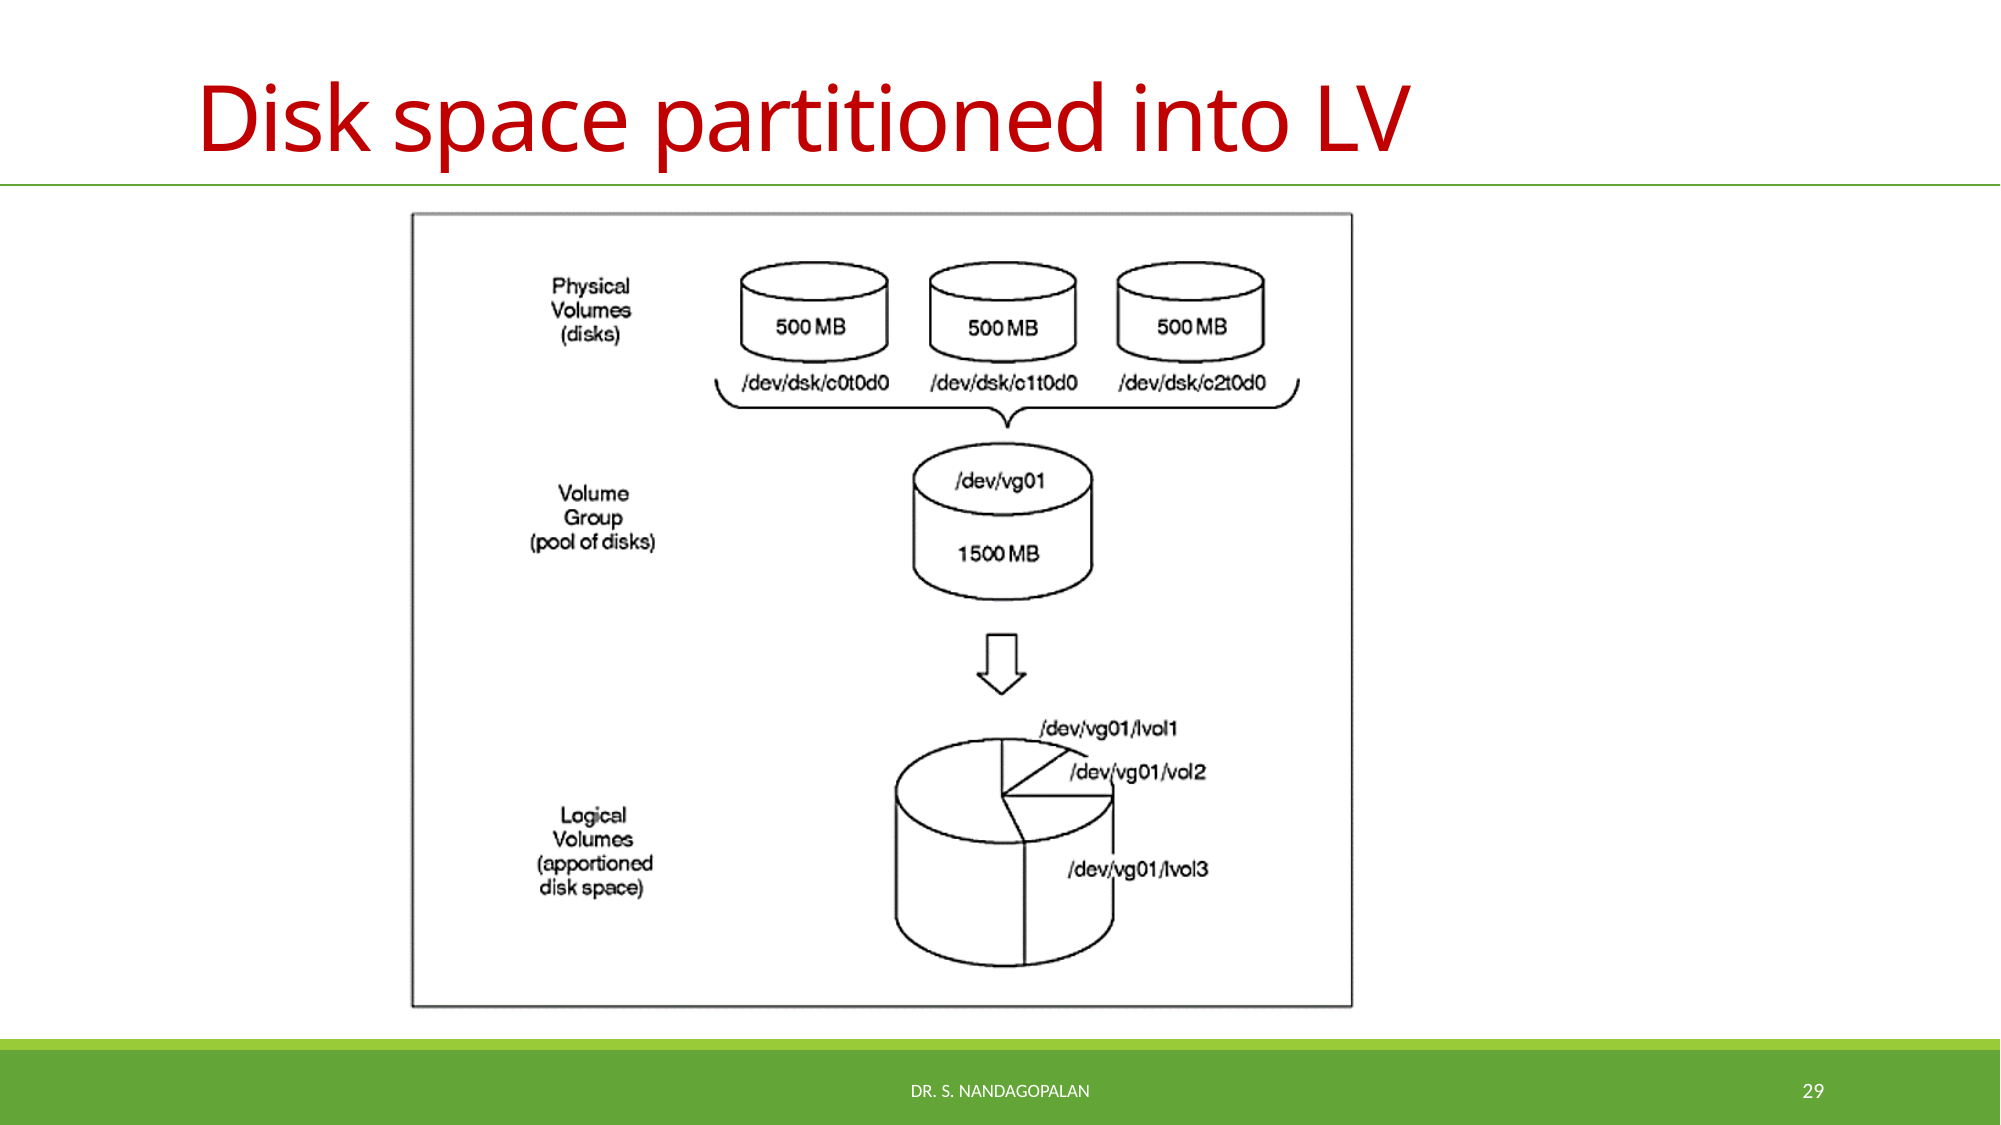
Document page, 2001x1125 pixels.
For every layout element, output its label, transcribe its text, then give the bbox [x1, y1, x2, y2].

slide_number 29 [1624, 1059, 1840, 1120]
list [399, 199, 1368, 1021]
title Disk space partitioned into LV [180, 47, 1691, 178]
footer Dr. S. Nandagopalan [604, 1059, 1396, 1120]
